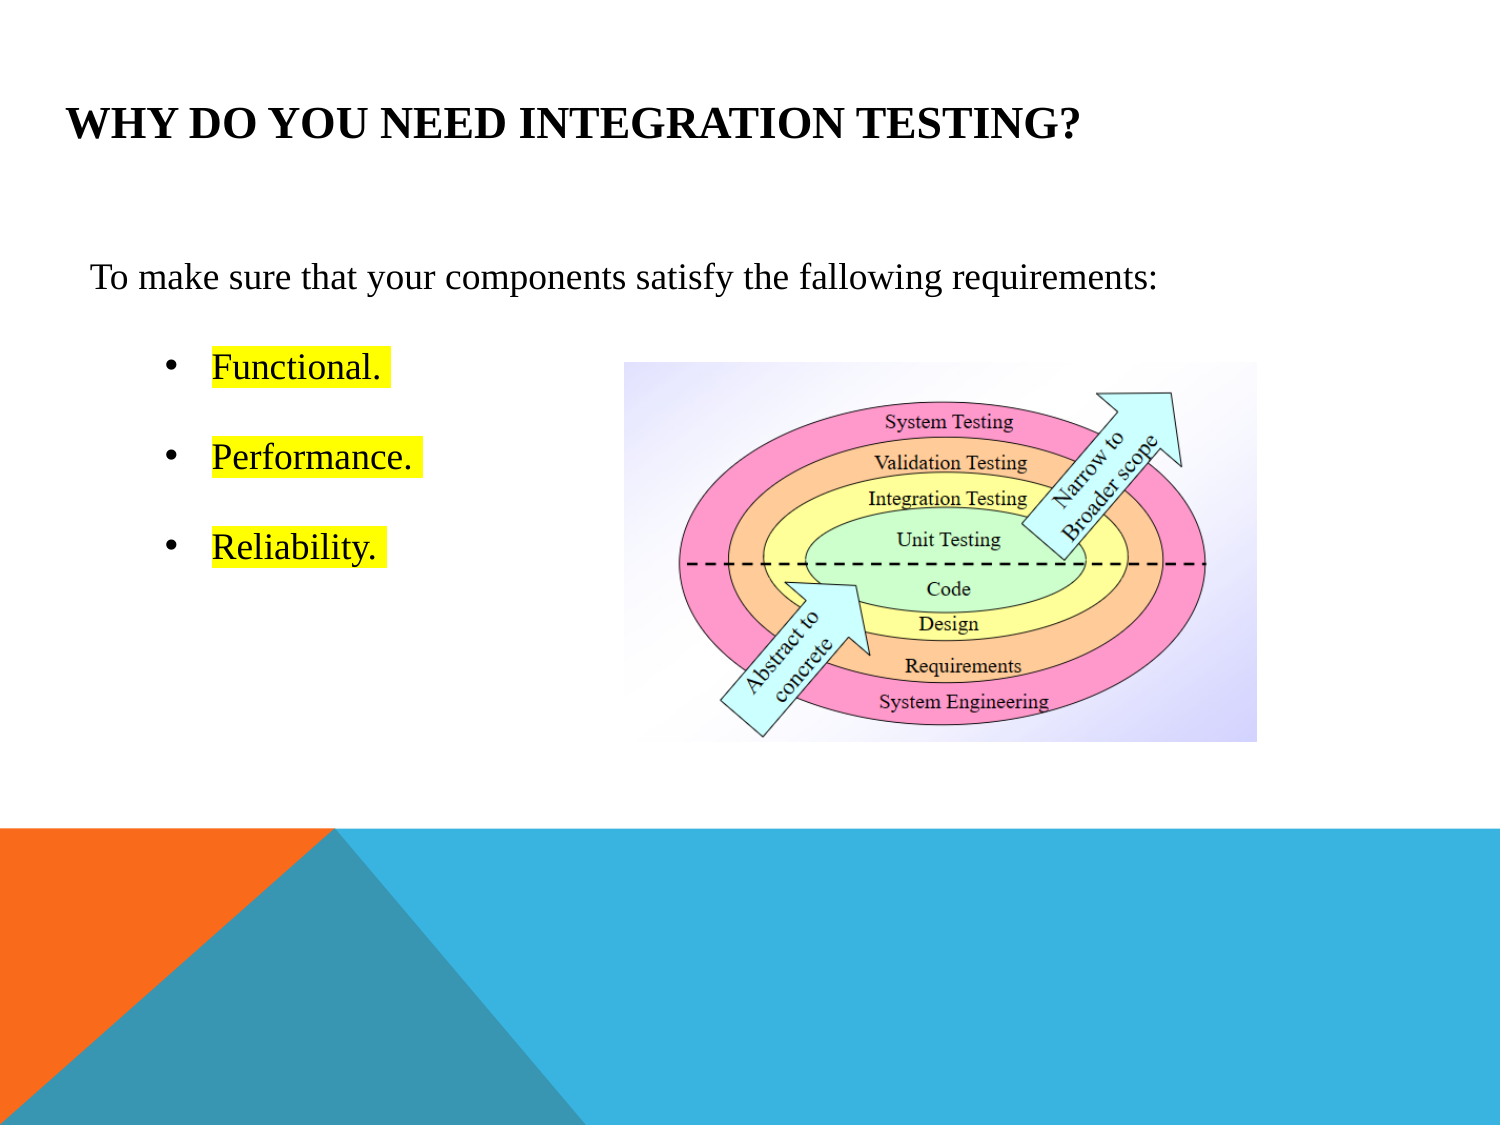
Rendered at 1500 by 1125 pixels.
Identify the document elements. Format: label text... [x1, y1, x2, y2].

picture [624, 362, 1257, 742]
title Why Do You Need Integration Testing? [50, 75, 1284, 165]
text_box To make sure that your components satisfy the fallowing requirements: Functional. Performance. Reliability. [74, 199, 1338, 575]
